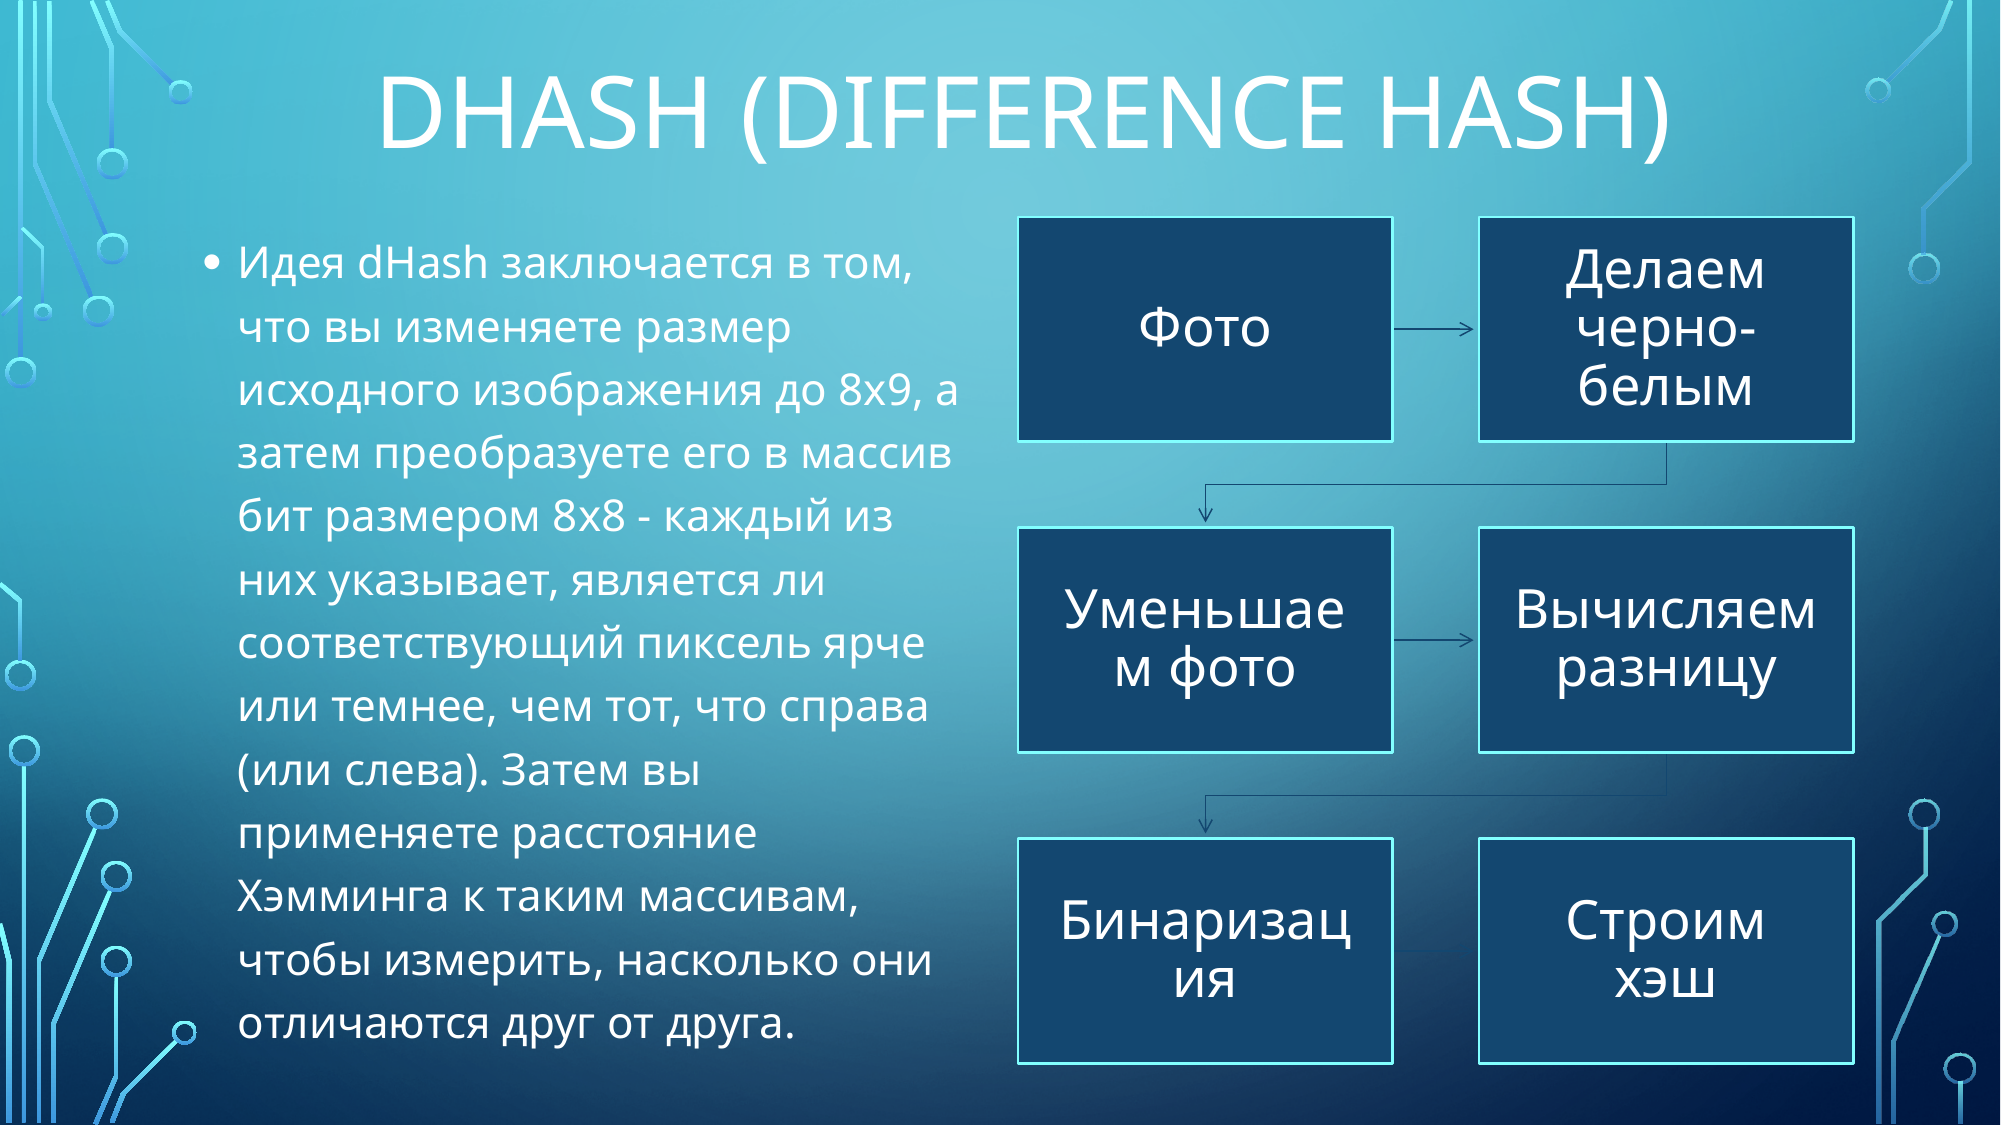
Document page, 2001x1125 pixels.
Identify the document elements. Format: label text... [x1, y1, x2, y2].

title dhash (Difference Hash) [187, 38, 1860, 194]
list Идея dHash заключается в том, что вы изменяете размер исходного изображения до 8x9, а затем преобразуете его в массив бит размером 8x8 - каждый из них указывает, является ли соответствующий пиксель ярче или темнее, чем тот, что справа (или слева). Затем вы применяете расстояние Хэмминга к таким массивам, чтобы измерить, насколько они отличаются друг от друга. [187, 216, 988, 1064]
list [1012, 216, 1860, 1065]
